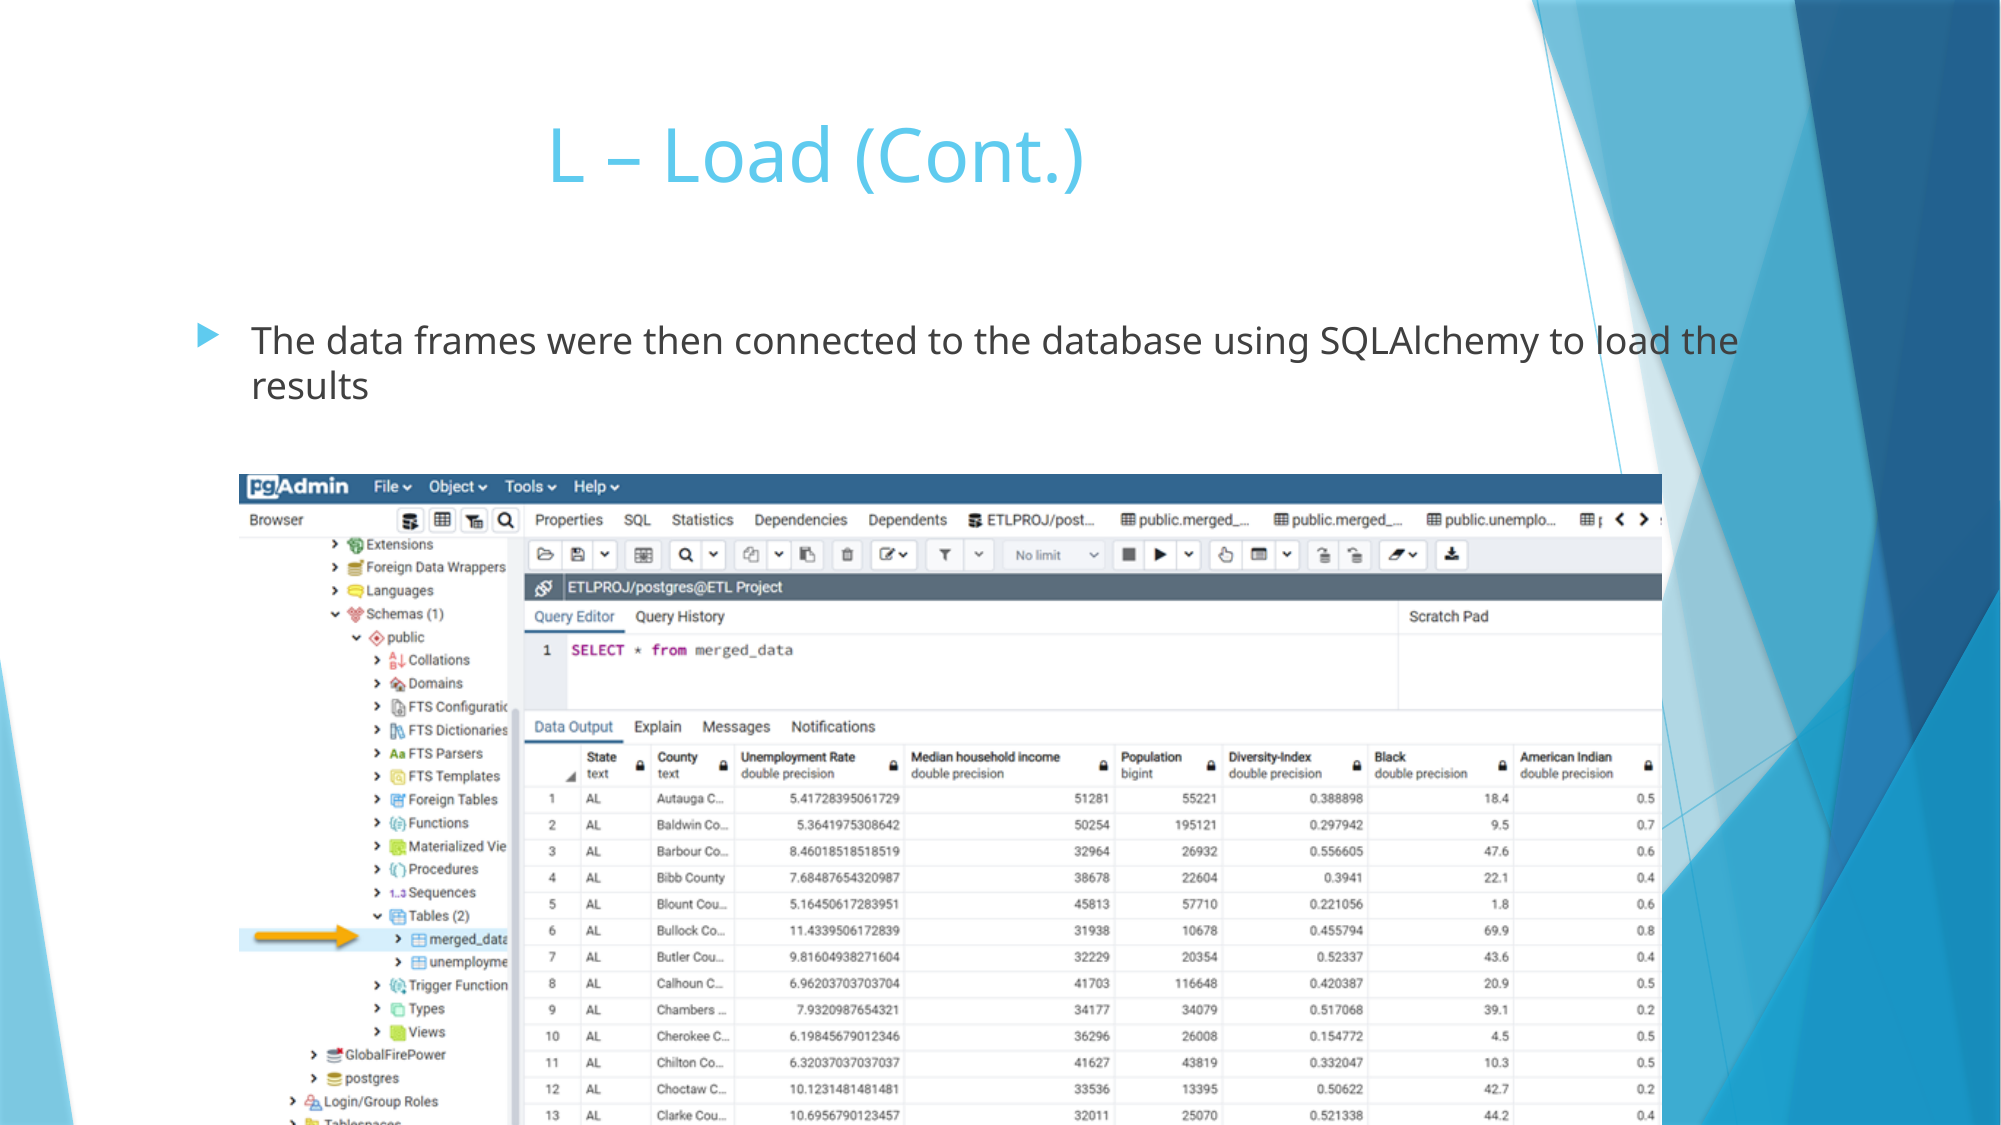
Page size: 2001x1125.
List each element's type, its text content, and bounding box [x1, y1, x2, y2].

list The data frames were then connected to the database using SQLAlchemy to load the results [179, 309, 1805, 891]
title L – Load (Cont.) [111, 99, 1522, 317]
picture [239, 474, 1662, 1125]
